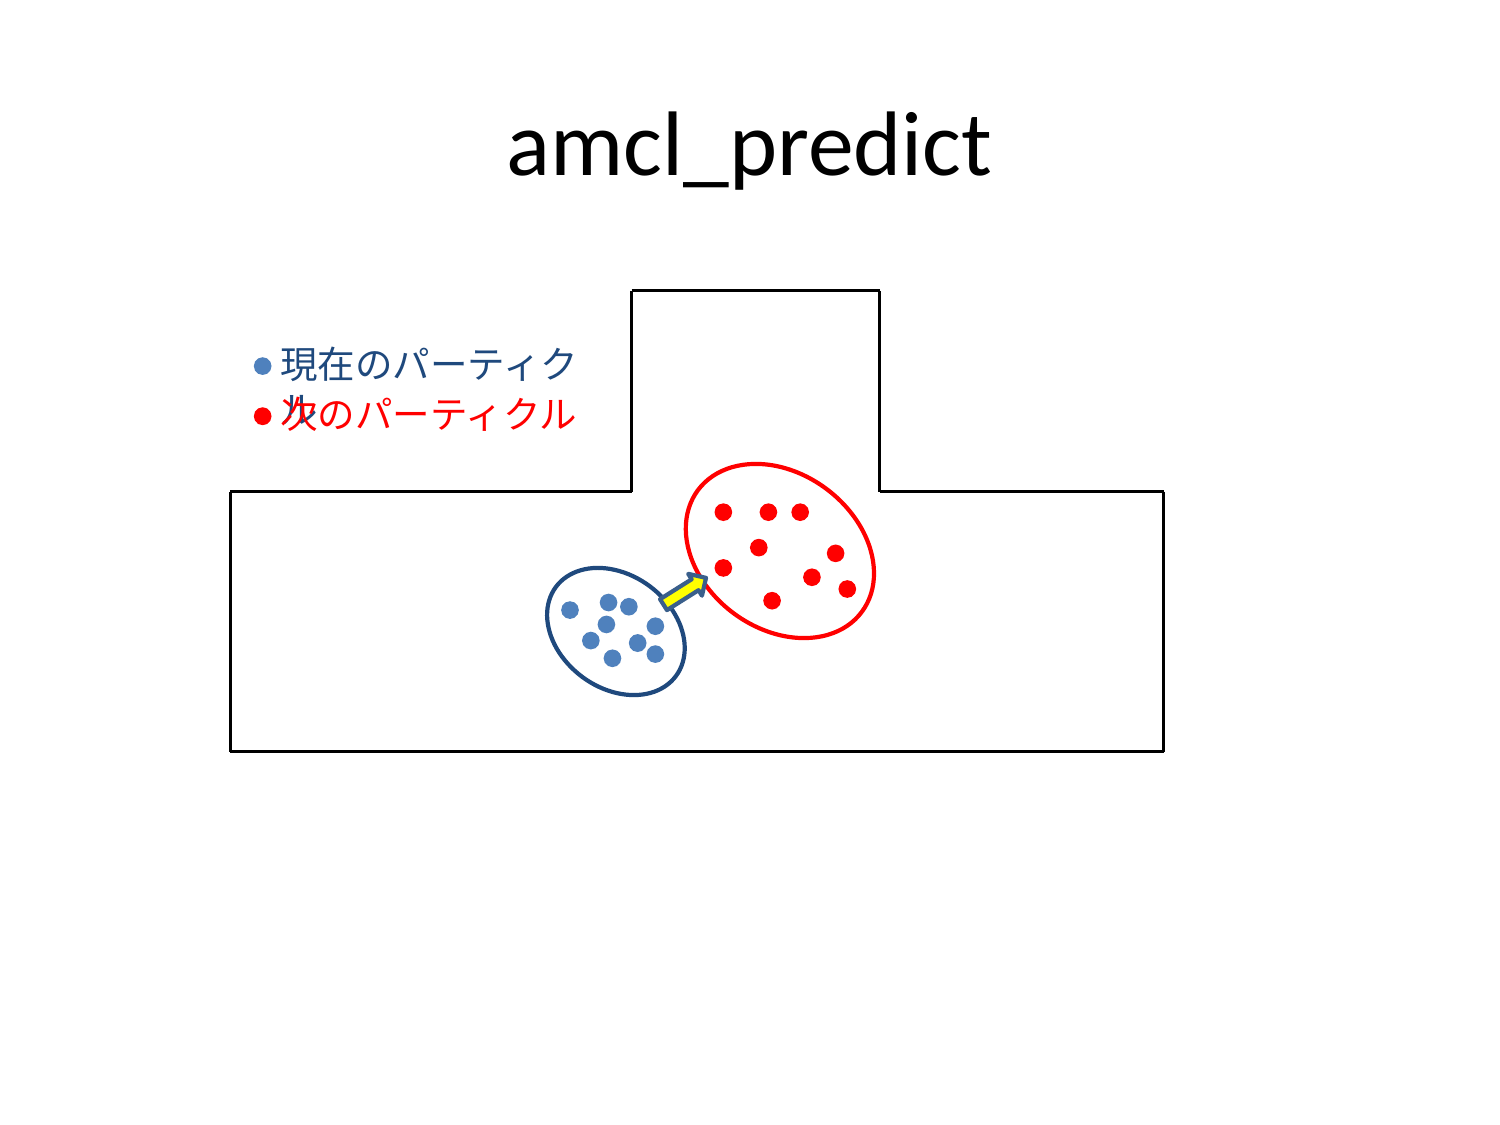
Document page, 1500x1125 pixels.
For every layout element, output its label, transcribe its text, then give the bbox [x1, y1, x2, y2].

title amcl_predict [75, 45, 1425, 233]
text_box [229, 290, 1164, 752]
